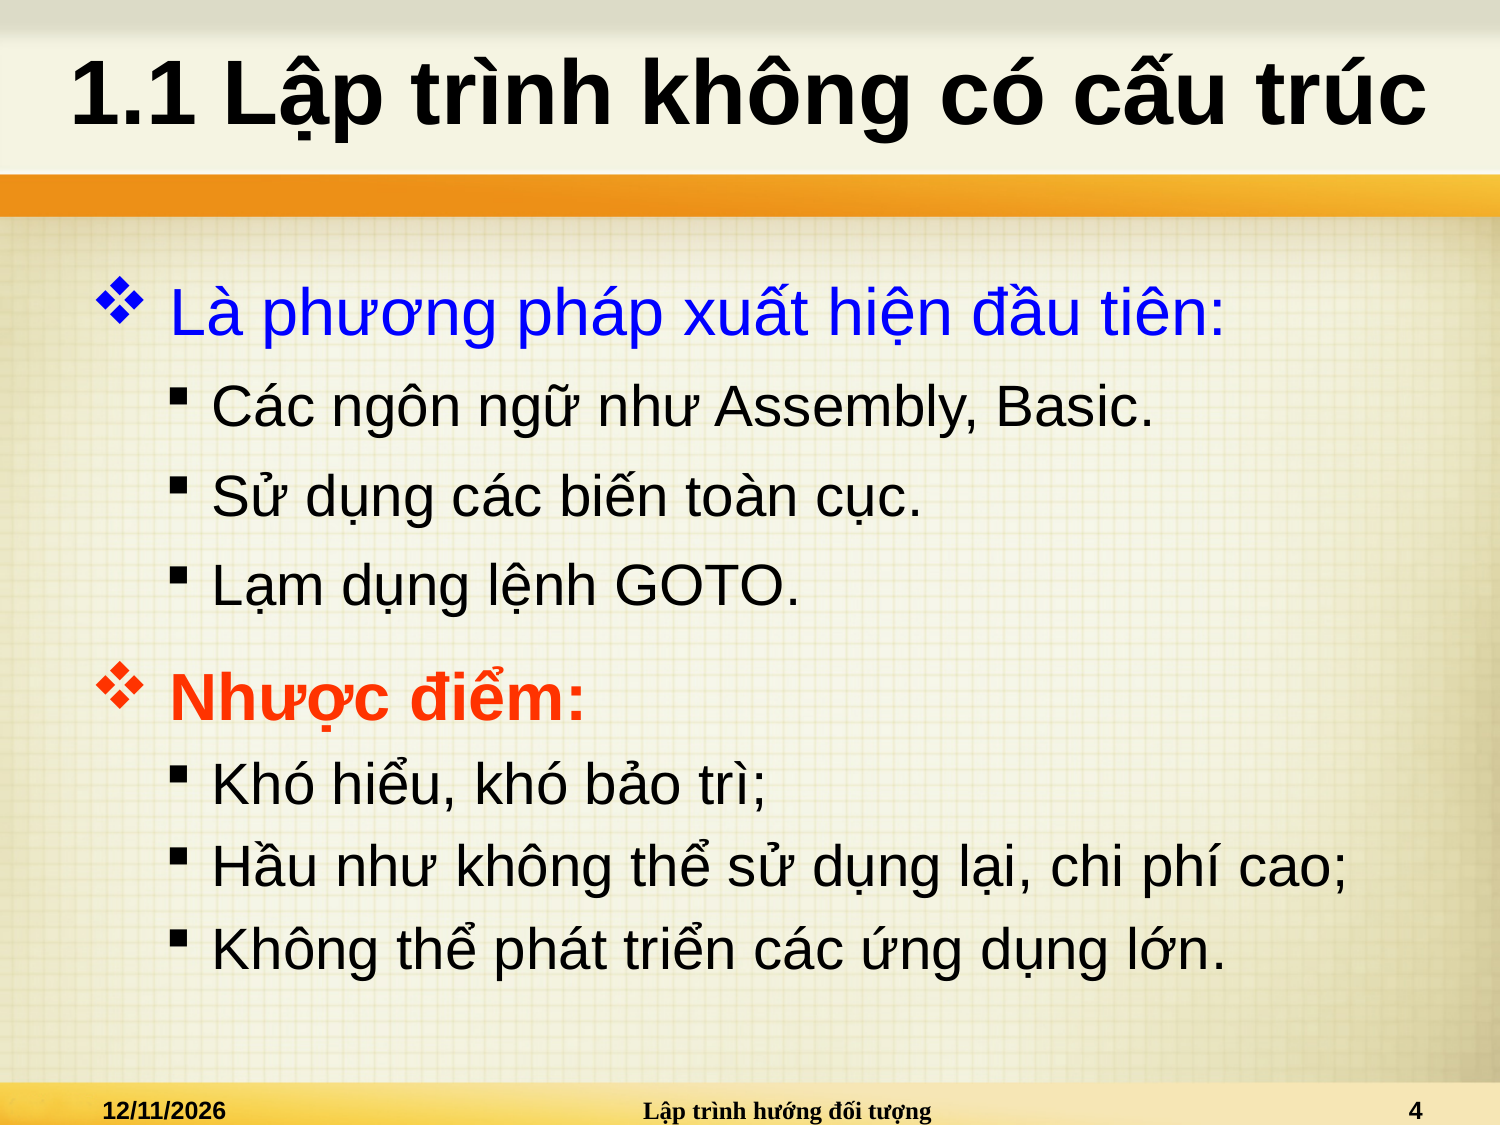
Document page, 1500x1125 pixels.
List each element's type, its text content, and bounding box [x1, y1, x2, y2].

list Là phương pháp xuất hiện đầu tiên: Các ngôn ngữ như Assembly, Basic. Sử dụng các biến toàn cục. Lạm dụng lệnh GOTO. Nhược điểm: Khó hiểu, khó bảo trì; Hầu như không thể sử dụng lại, chi phí cao; Không thể phát triển các ứng dụng lớn. [75, 237, 1450, 1075]
title 1.1 Lập trình không có cấu trúc [0, 0, 1500, 175]
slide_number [87, 1087, 438, 1125]
footer Lập trình hướng đối tượng [549, 1087, 1025, 1125]
picture [0, 175, 1500, 1125]
slide_number 4 [1087, 1087, 1438, 1125]
